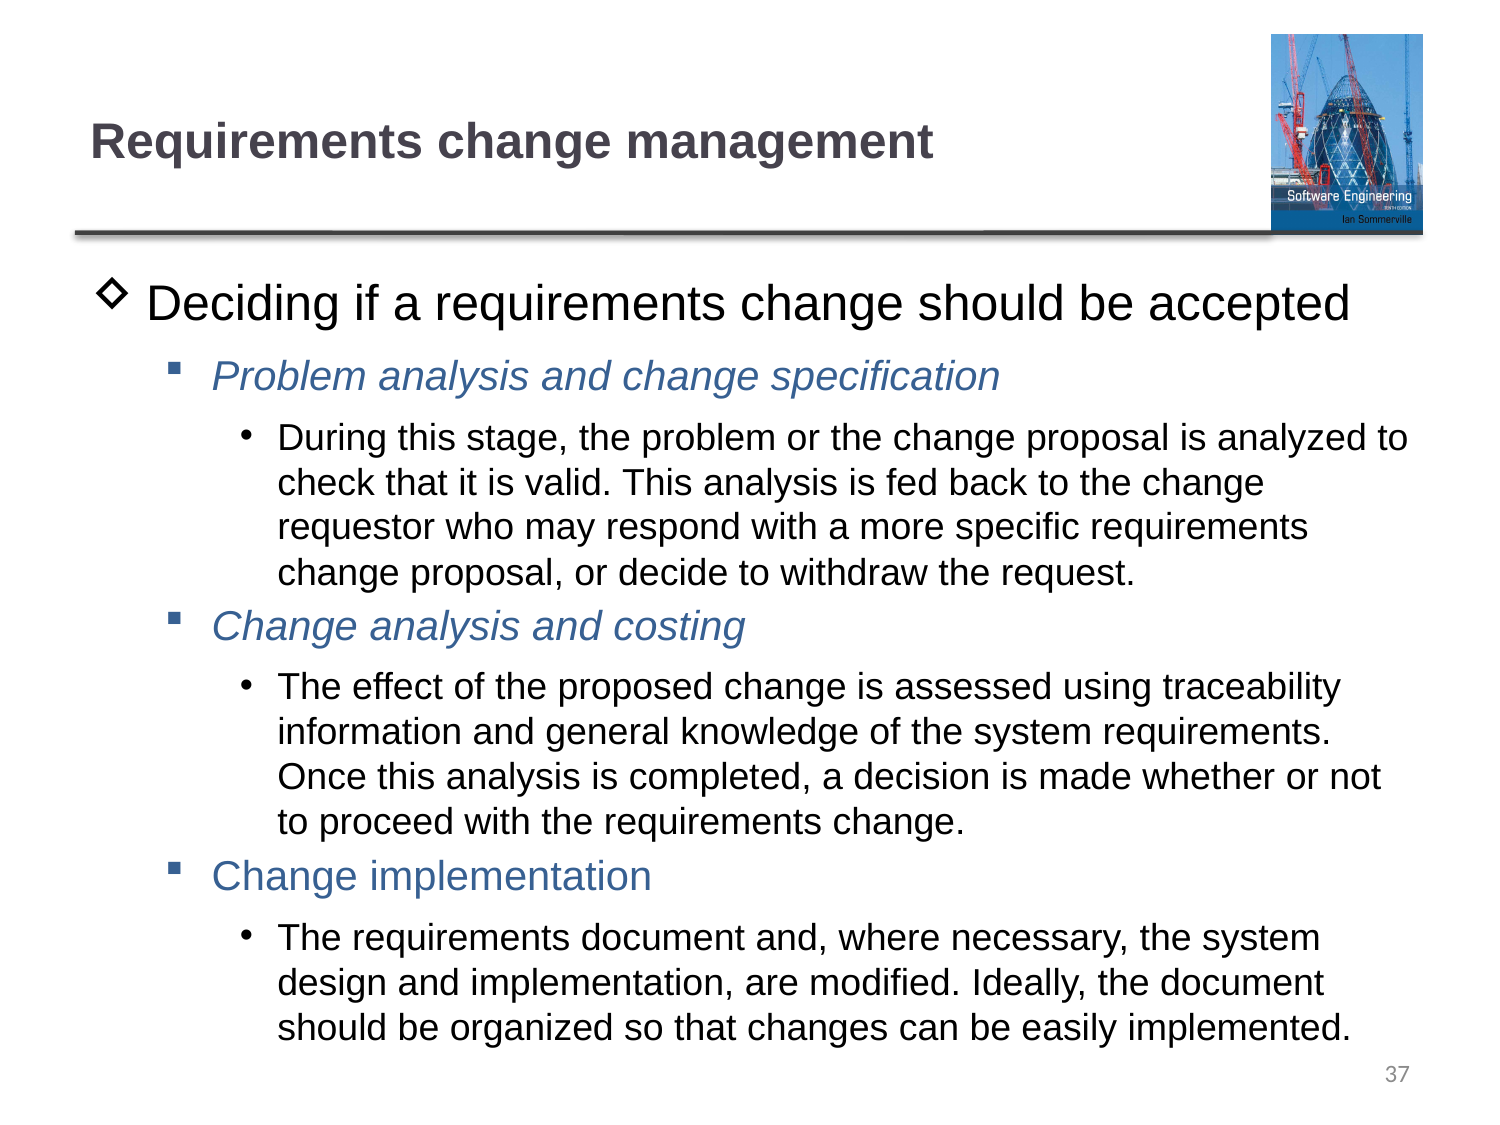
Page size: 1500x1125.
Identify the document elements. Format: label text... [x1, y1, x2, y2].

slide_number 37 [1074, 1042, 1425, 1103]
title Requirements change management [74, 44, 1272, 233]
picture [1271, 34, 1423, 230]
list Deciding if a requirements change should be accepted Problem analysis and change specification During this stage, the problem or the change proposal is analyzed to check that it is valid. This analysis is fed back to the change requestor who may respond with a more specific requirements change proposal, or decide to withdraw the request. Change analysis and costing The effect of the proposed change is assessed using traceability information and general knowledge of the system requirements. Once this analysis is completed, a decision is made whether or not to proceed with the requirements change. Change implementation The requirements document and, where necessary, the system design and implementation, are modified. Ideally, the document should be organized so that changes can be easily implemented. [75, 262, 1425, 1005]
